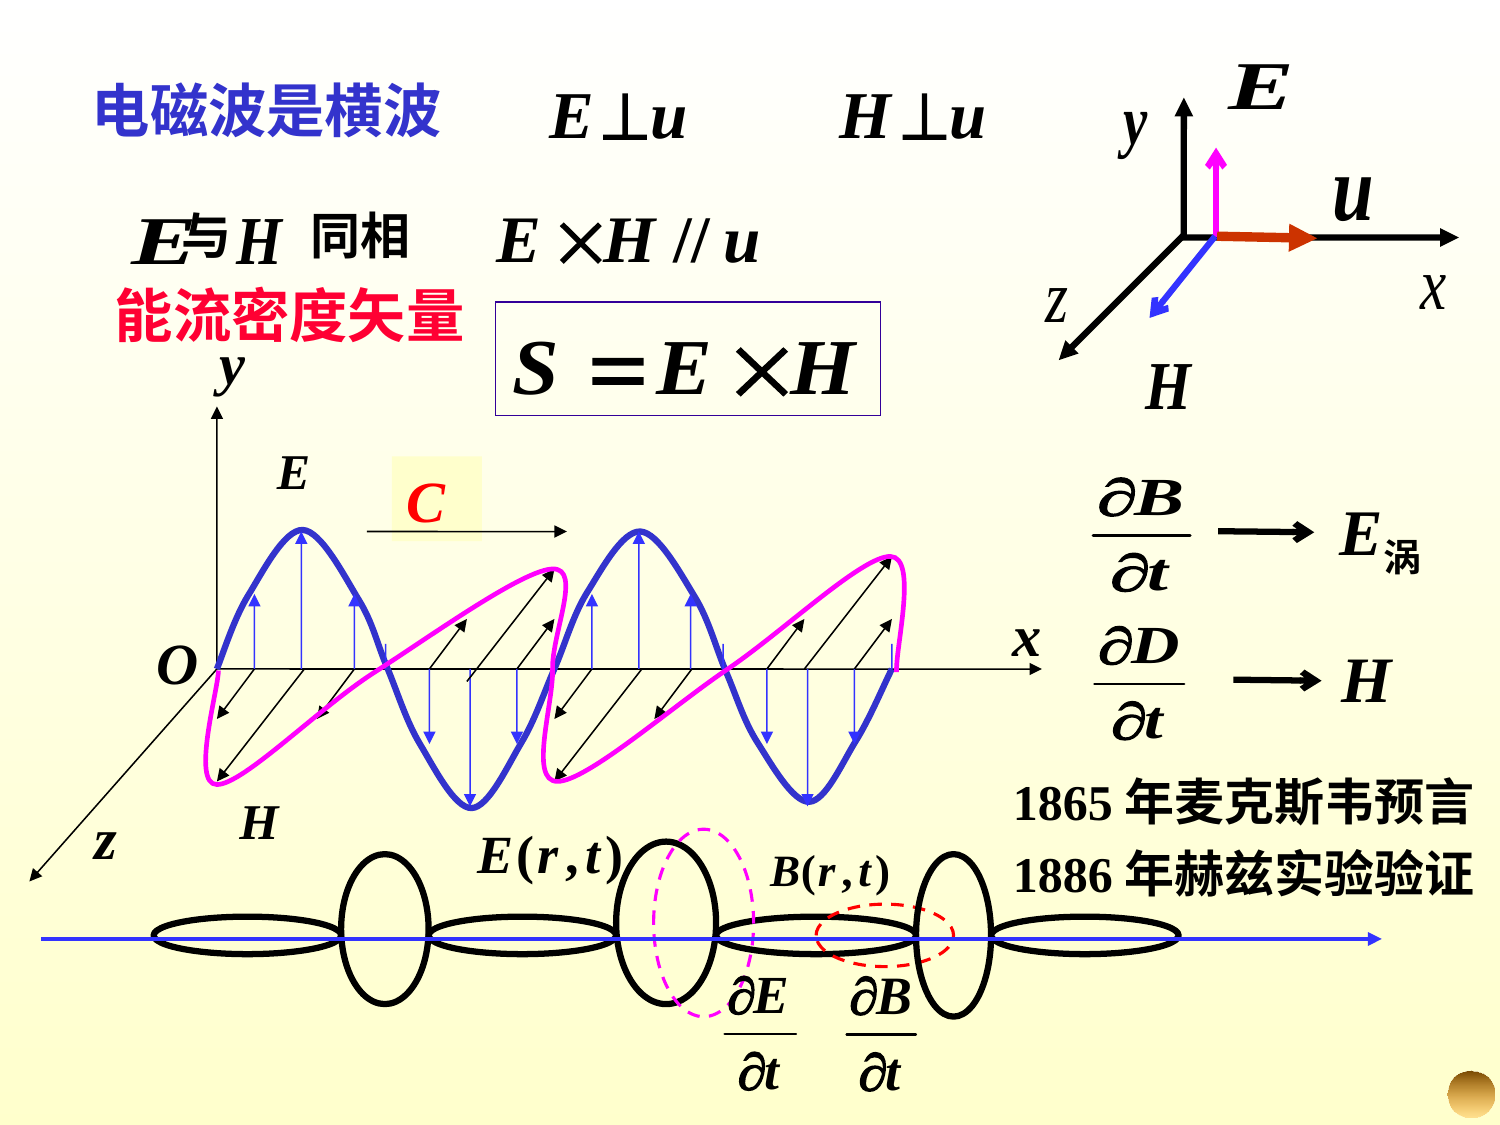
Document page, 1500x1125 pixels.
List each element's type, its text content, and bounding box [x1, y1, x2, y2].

text_box [916, 940, 991, 1017]
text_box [715, 954, 810, 1102]
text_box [1080, 455, 1206, 604]
text_box [29, 825, 79, 882]
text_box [761, 833, 898, 906]
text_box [466, 810, 634, 896]
text_box 1865年麦克斯韦预言 1886年赫兹实验验证 [998, 751, 1500, 911]
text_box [1208, 34, 1316, 121]
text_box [111, 190, 431, 269]
text_box [41, 932, 1382, 946]
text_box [190, 555, 919, 849]
text_box [916, 854, 992, 938]
text_box [816, 905, 918, 938]
text_box [991, 916, 1179, 938]
text_box [429, 916, 617, 938]
text_box [156, 940, 339, 955]
text_box [1447, 1070, 1495, 1118]
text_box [483, 190, 774, 280]
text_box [1321, 134, 1391, 244]
text_box 电磁波是横波 [76, 66, 534, 152]
text_box [617, 940, 676, 1005]
text_box C [391, 465, 482, 527]
text_box [994, 940, 1176, 955]
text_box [1082, 604, 1201, 752]
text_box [1325, 484, 1435, 589]
text_box [341, 858, 429, 938]
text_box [266, 465, 322, 499]
text_box [654, 940, 753, 1017]
text_box [431, 940, 614, 955]
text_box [837, 954, 928, 1104]
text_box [99, 270, 751, 457]
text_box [1033, 97, 1460, 361]
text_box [1133, 334, 1208, 422]
text_box z [79, 793, 133, 879]
text_box [752, 940, 829, 955]
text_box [216, 528, 893, 554]
text_box [616, 858, 667, 938]
text_box [341, 940, 429, 1005]
text_box x [998, 590, 1058, 676]
text_box [153, 916, 342, 938]
text_box [754, 916, 829, 938]
text_box [1233, 673, 1322, 688]
text_box [816, 940, 916, 956]
text_box O [142, 619, 185, 704]
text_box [754, 302, 881, 415]
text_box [536, 66, 699, 167]
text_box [825, 66, 999, 167]
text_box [1328, 632, 1411, 714]
text_box [653, 858, 754, 938]
